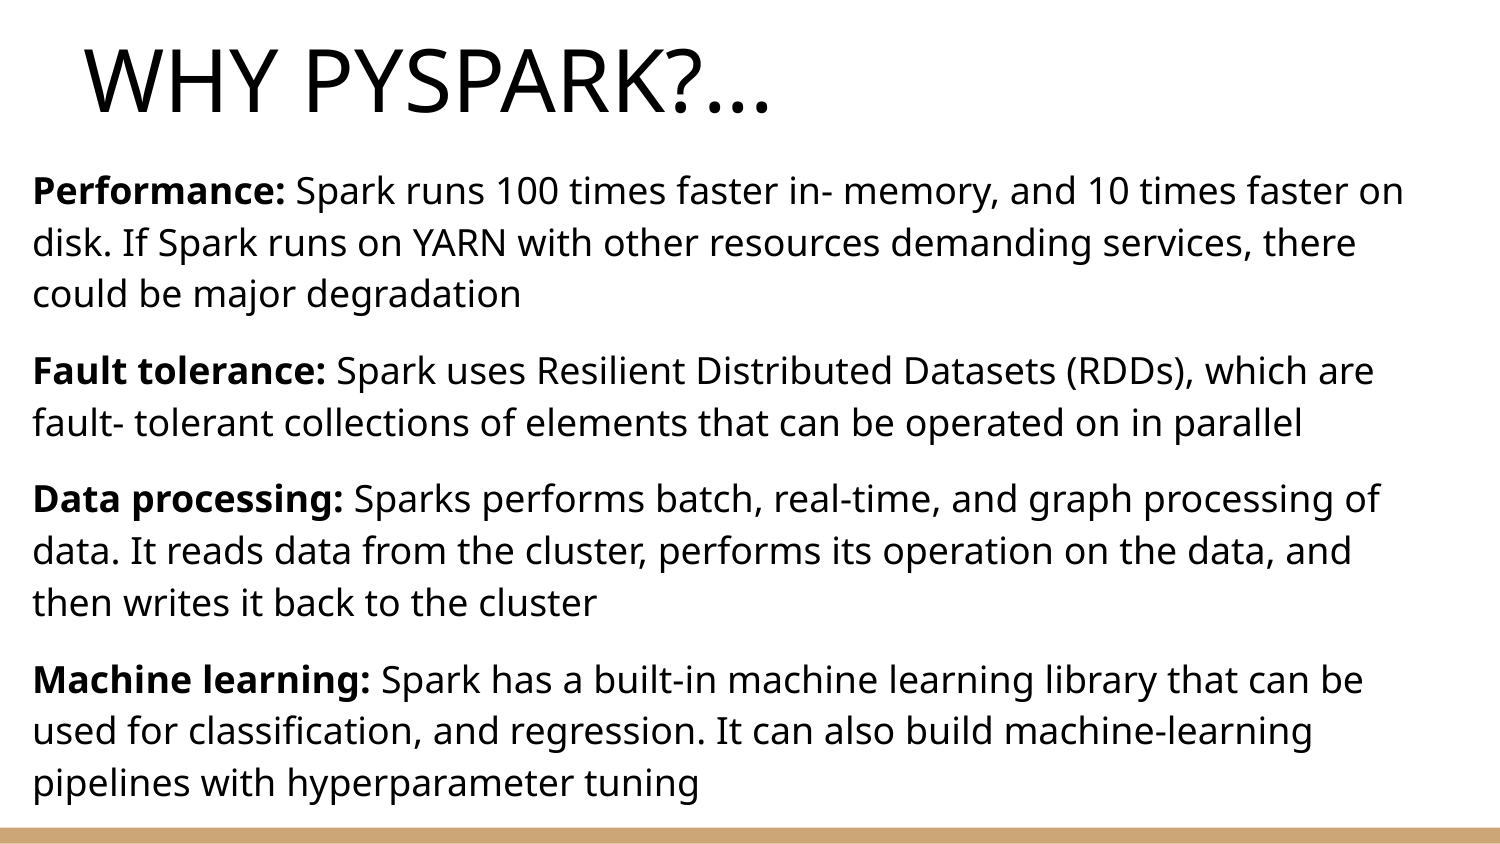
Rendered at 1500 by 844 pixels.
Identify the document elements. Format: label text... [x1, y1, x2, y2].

title WHY PYSPARK?... [0, 8, 1398, 146]
list Performance: Spark runs 100 times faster in- memory, and 10 times faster on disk. If Spark runs on YARN with other resources demanding services, there could be major degradation Fault tolerance: Spark uses Resilient Distributed Datasets (RDDs), which are fault- tolerant collections of elements that can be operated on in parallel Data processing: Sparks performs batch, real-time, and graph processing of data. It reads data from the cluster, performs its operation on the data, and then writes it back to the cluster Machine learning: Spark has a built-in machine learning library that can be used for classification, and regression. It can also build machine-learning pipelines with hyperparameter tuning SQL : PySpark provides powerful SQL capabilities through its DataFrame API, allowing users to leverage SQL queries directly on distributed datasets, enabling efficient data manipulation and analysis within the Spark ecosystem. [17, 145, 1449, 765]
